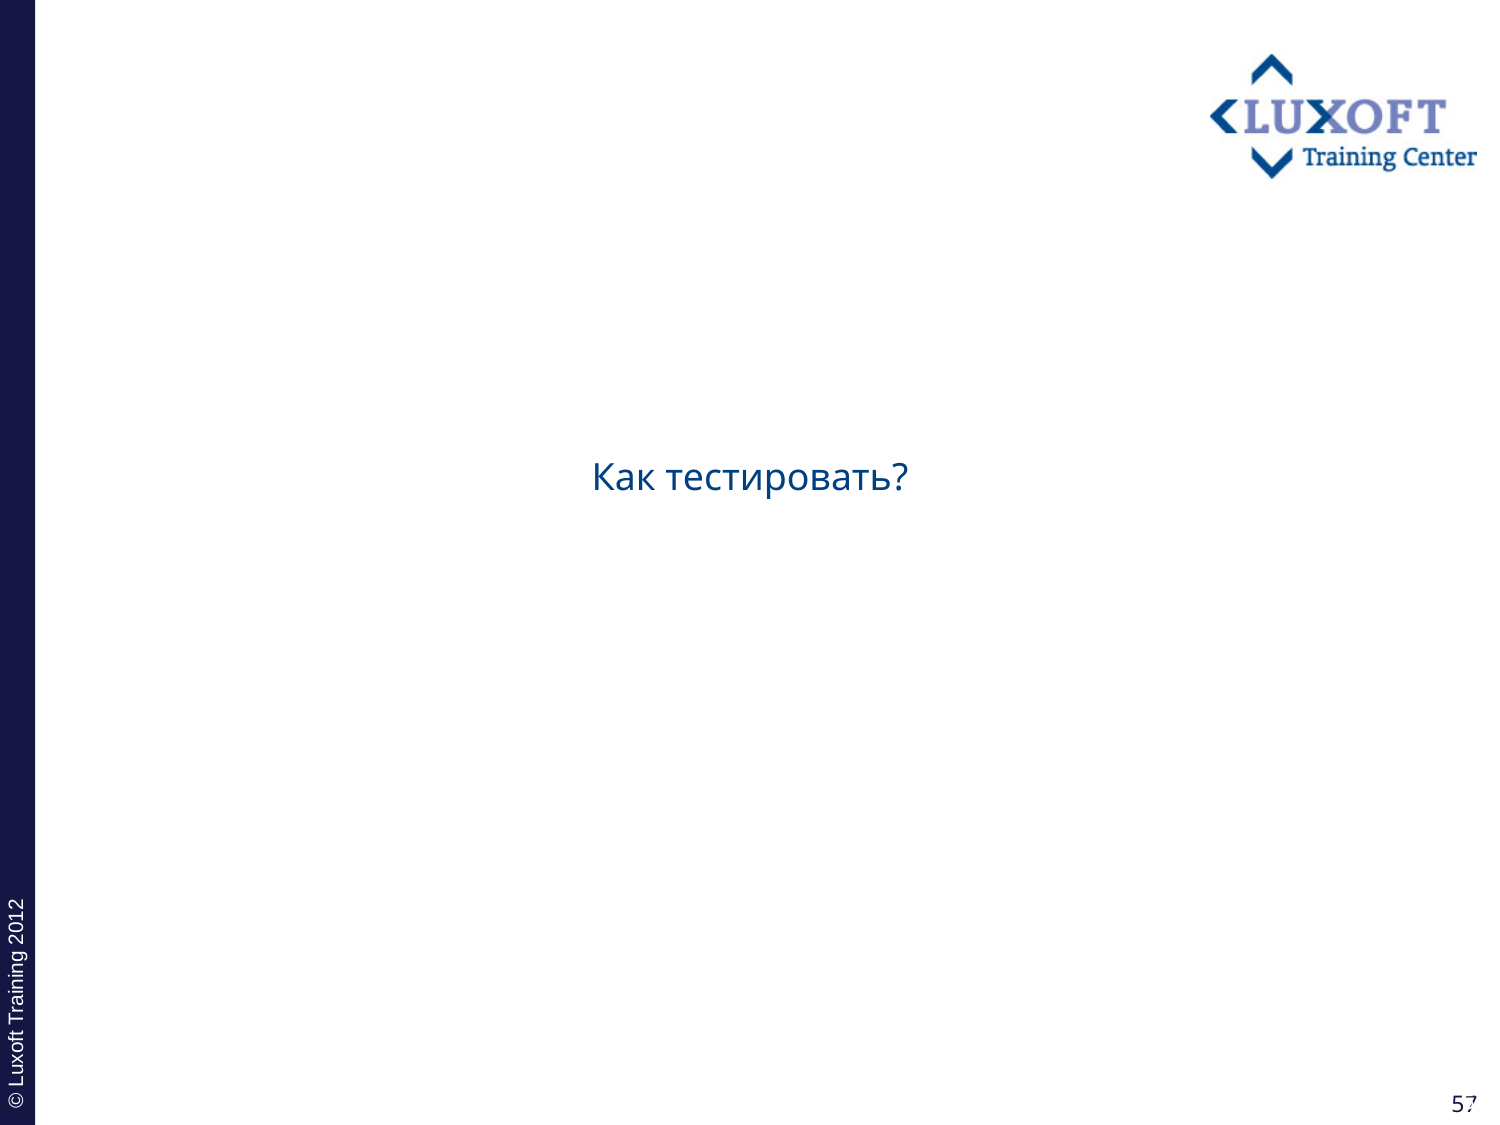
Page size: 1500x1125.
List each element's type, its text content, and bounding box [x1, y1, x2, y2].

text_box Как тестировать? [282, 429, 1218, 514]
picture [1210, 54, 1477, 179]
